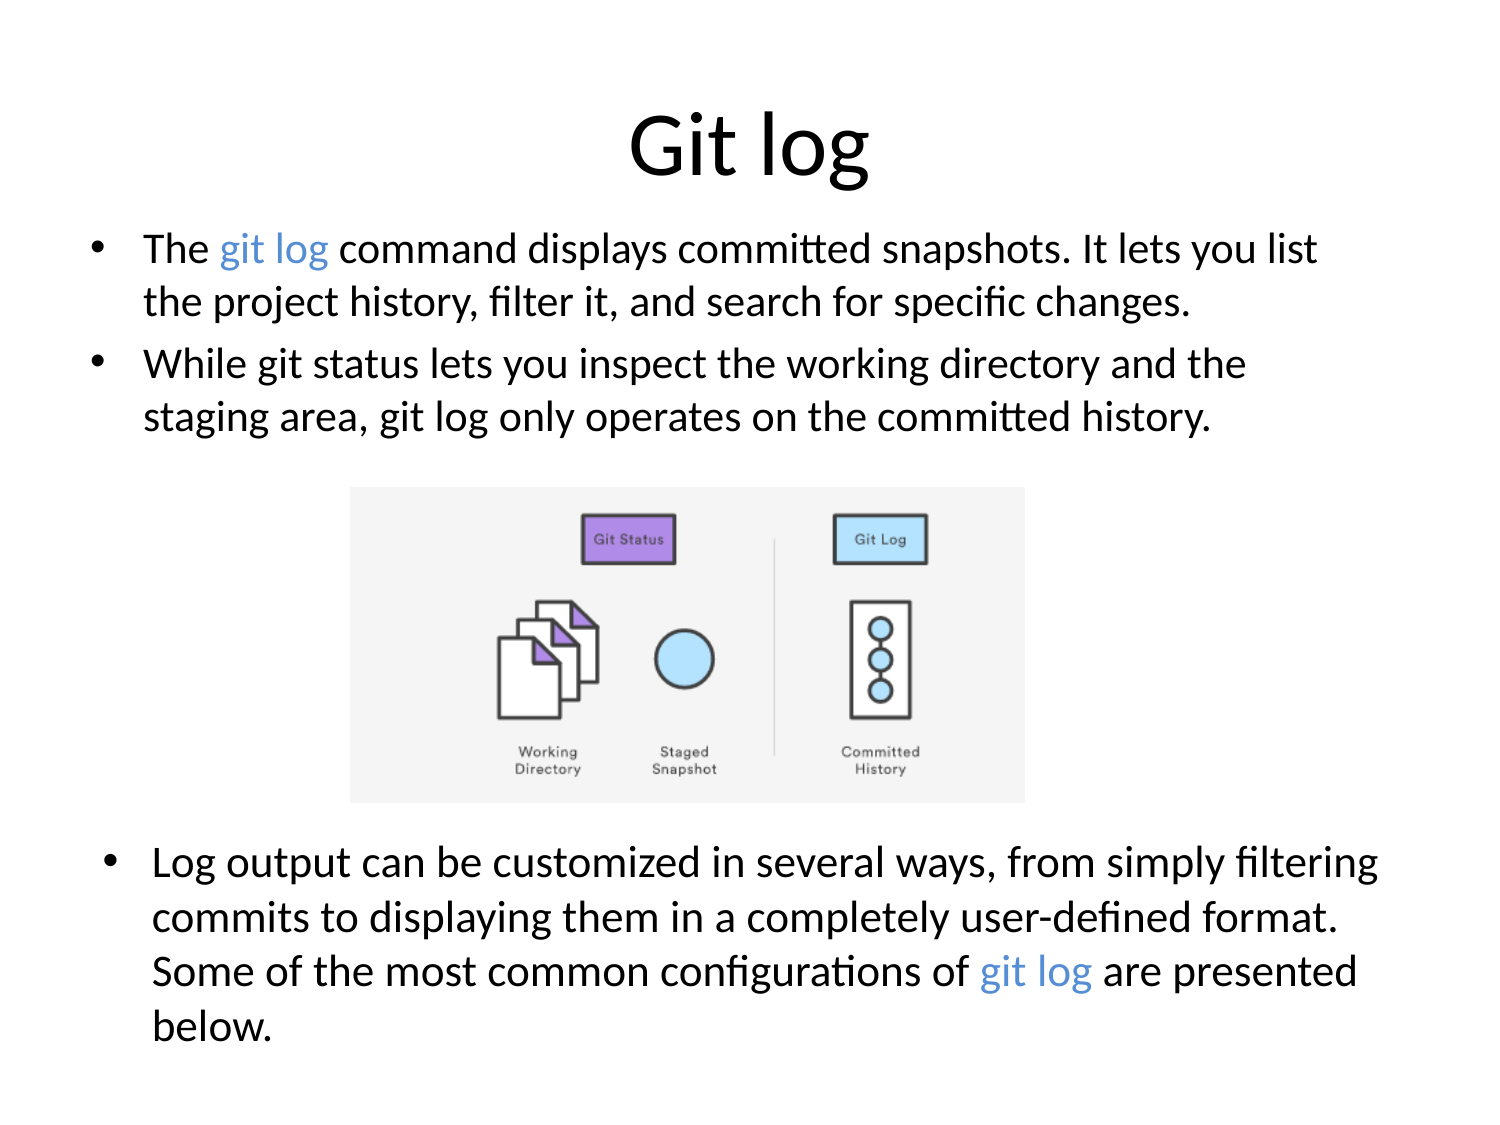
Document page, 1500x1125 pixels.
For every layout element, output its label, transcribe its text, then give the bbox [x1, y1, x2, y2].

text_box Log output can be customized in several ways, from simply filtering commits to displaying them in a completely user-defined format. Some of the most common configurations of git log are presented below. [87, 824, 1400, 1063]
picture [349, 487, 1026, 804]
title Git log [75, 45, 1425, 233]
list The git log command displays committed snapshots. It lets you list the project history, filter it, and search for specific changes. While git status lets you inspect the working directory and the staging area, git log only operates on the committed history. [75, 212, 1388, 450]
